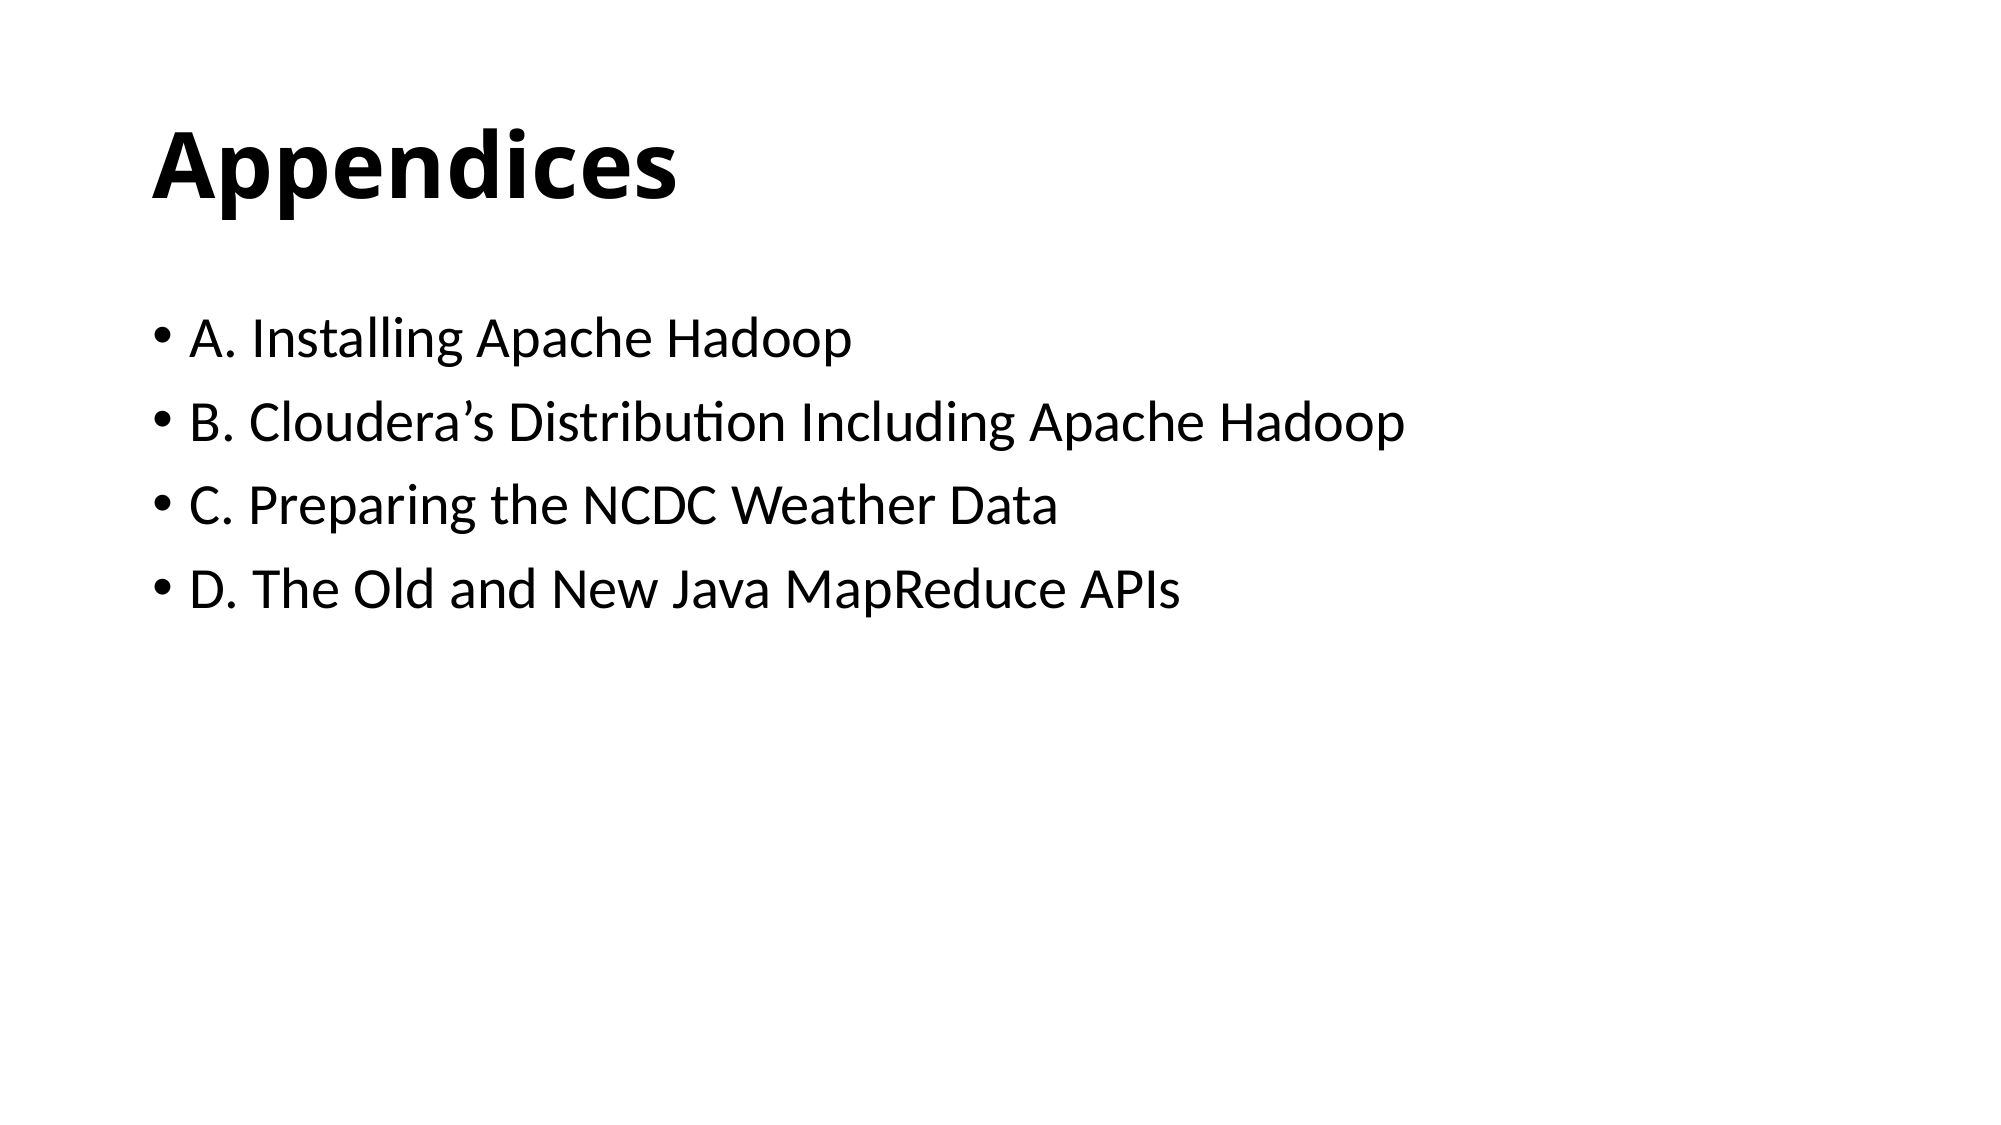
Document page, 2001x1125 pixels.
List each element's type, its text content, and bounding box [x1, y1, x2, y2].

list A. Installing Apache Hadoop B. Cloudera’s Distribution Including Apache Hadoop C. Preparing the NCDC Weather Data D. The Old and New Java MapReduce APIs [137, 299, 1863, 1014]
title Appendices [137, 59, 1863, 278]
